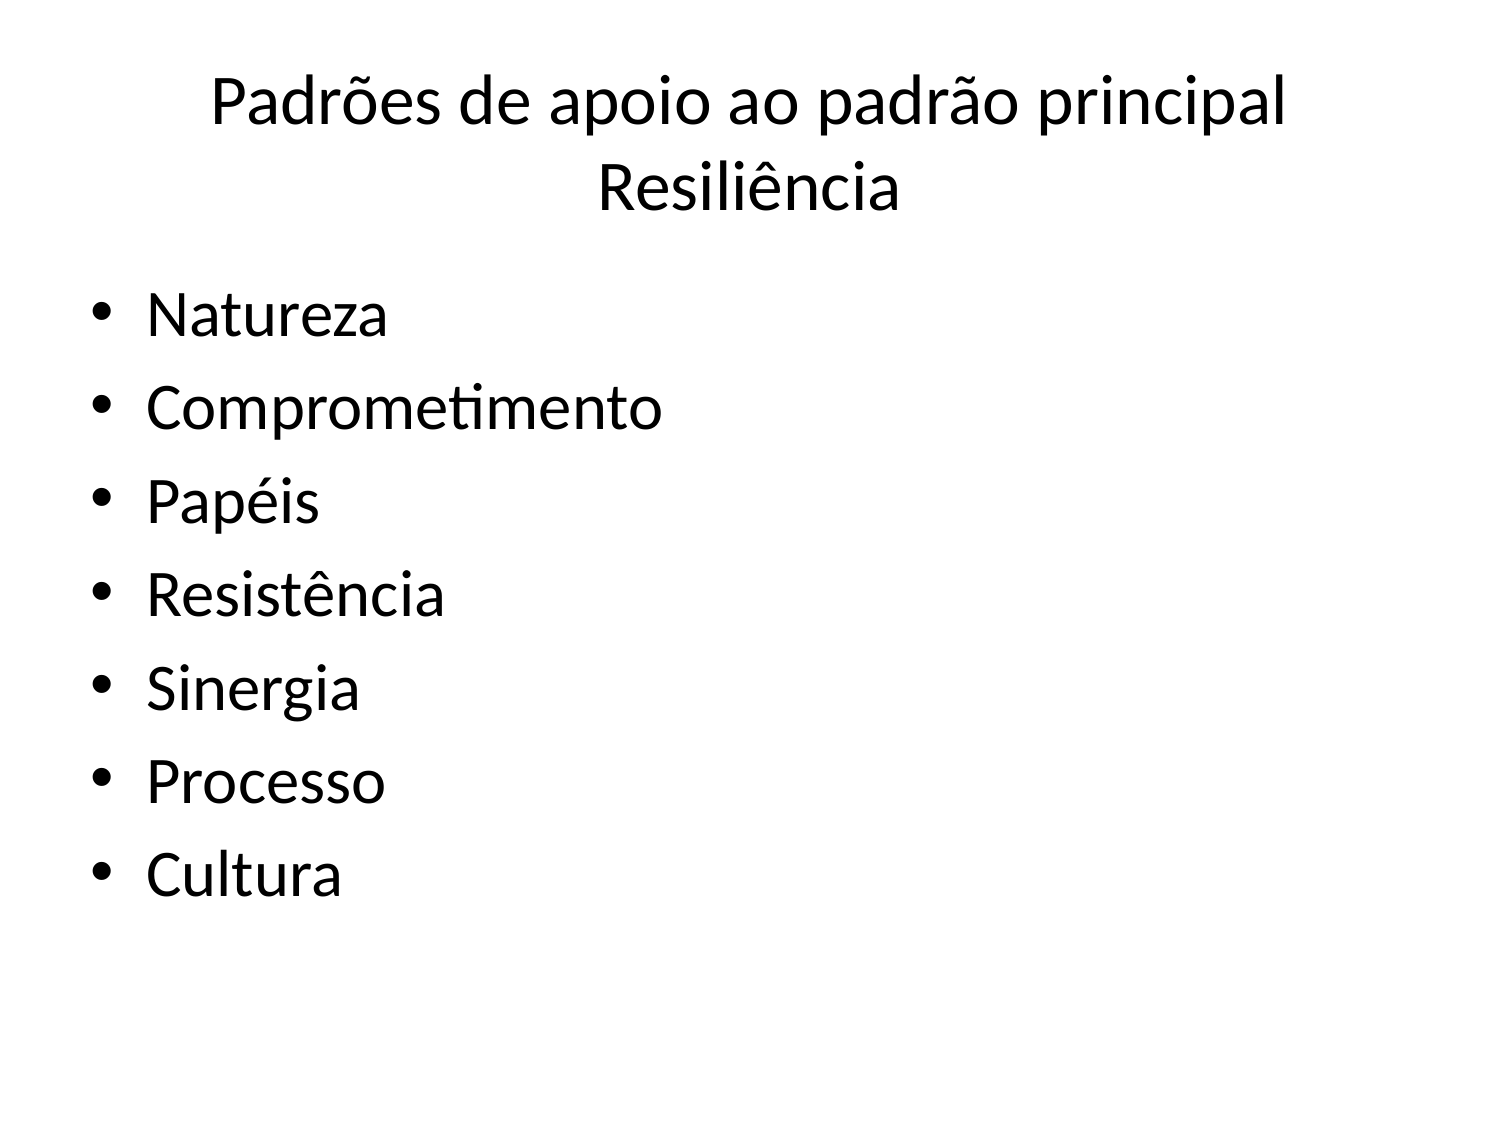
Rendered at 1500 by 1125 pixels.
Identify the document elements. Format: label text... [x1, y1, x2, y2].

list Natureza Comprometimento Papéis Resistência Sinergia Processo Cultura [75, 262, 1425, 1005]
title Padrões de apoio ao padrão principal Resiliência [75, 45, 1425, 233]
